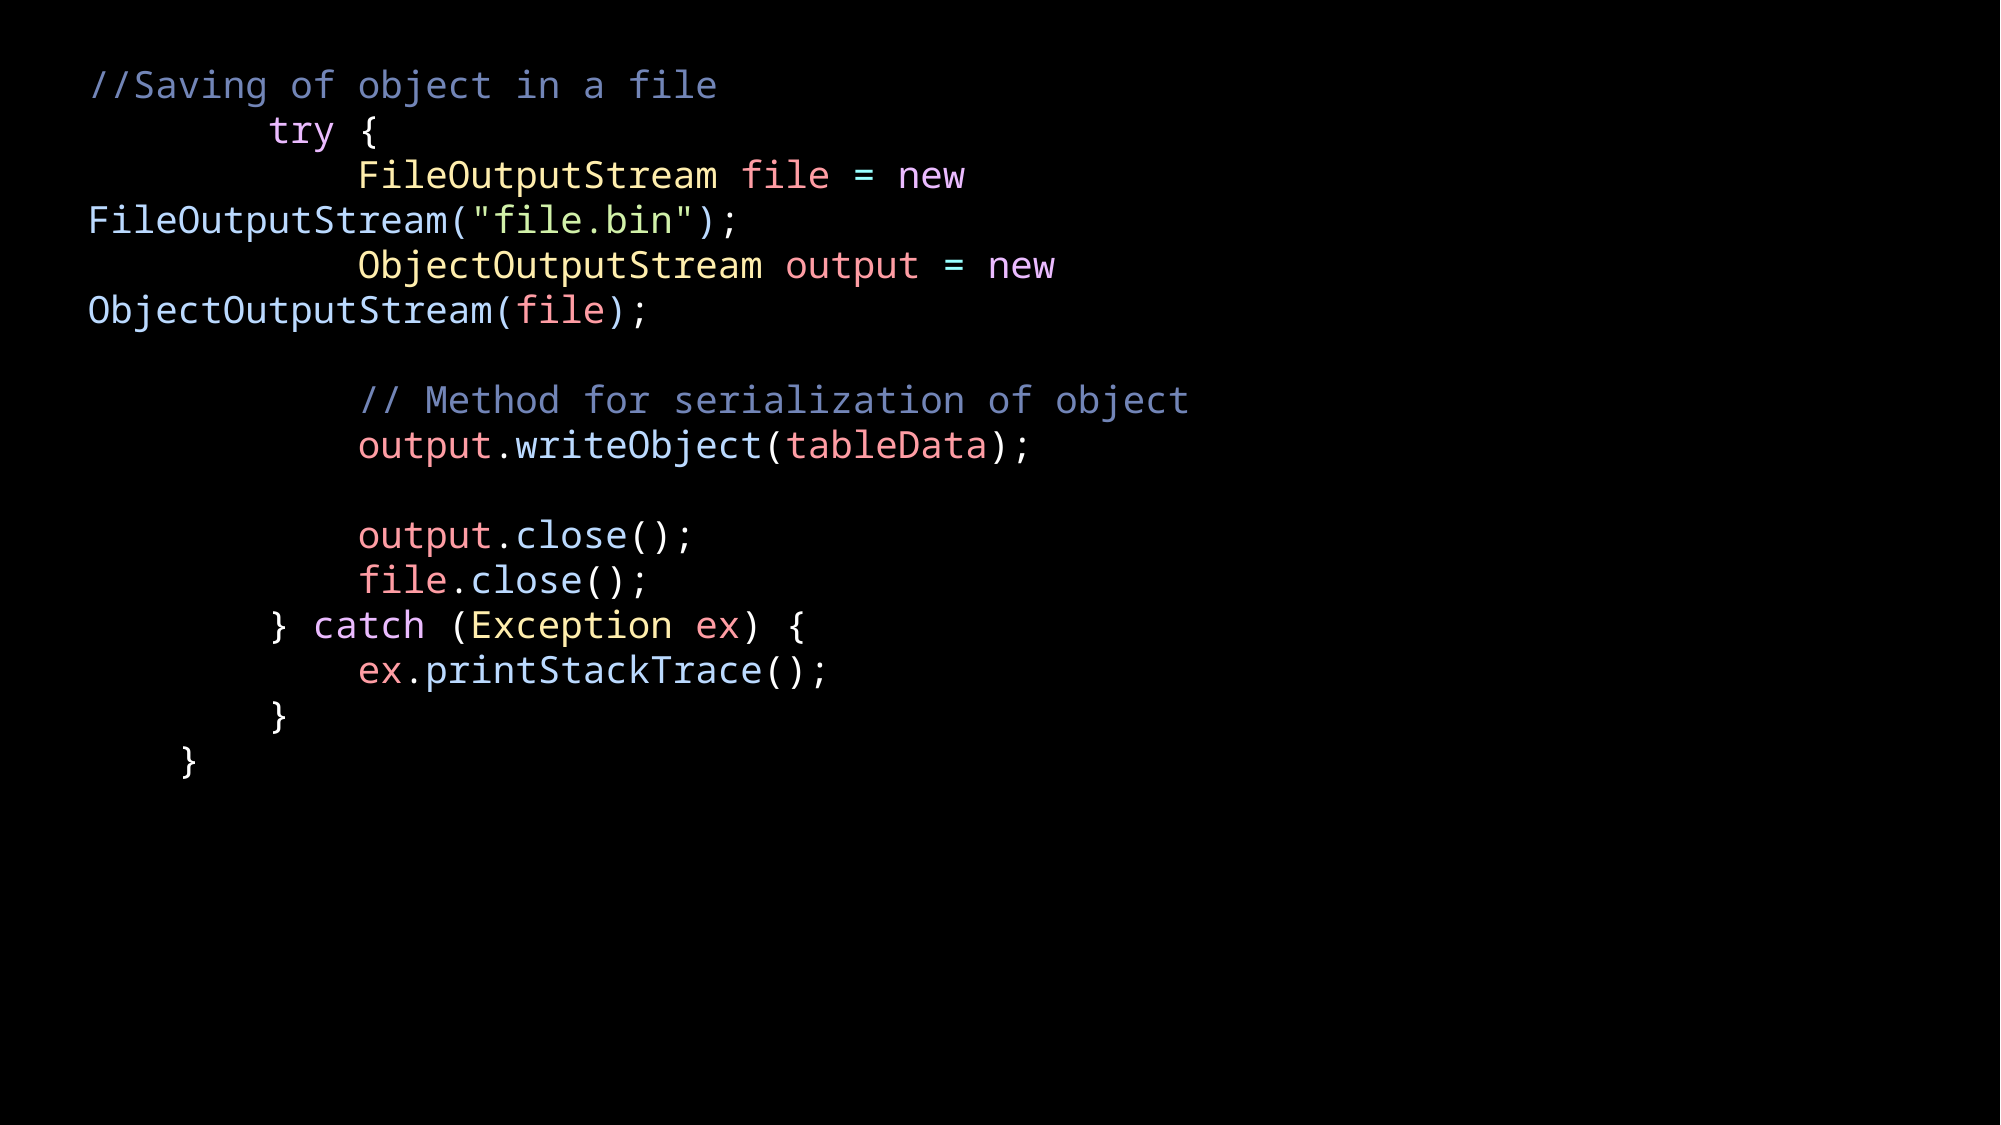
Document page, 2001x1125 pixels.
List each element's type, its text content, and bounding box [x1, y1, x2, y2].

text_box //Saving of object in a file try { FileOutputStream file = new FileOutputStream("file.bin"); ObjectOutputStream output = new ObjectOutputStream(file); // Method for serialization of object output.writeObject(tableData); output.close(); file.close(); } catch (Exception ex) { ex.printStackTrace(); } } [72, 53, 1225, 834]
